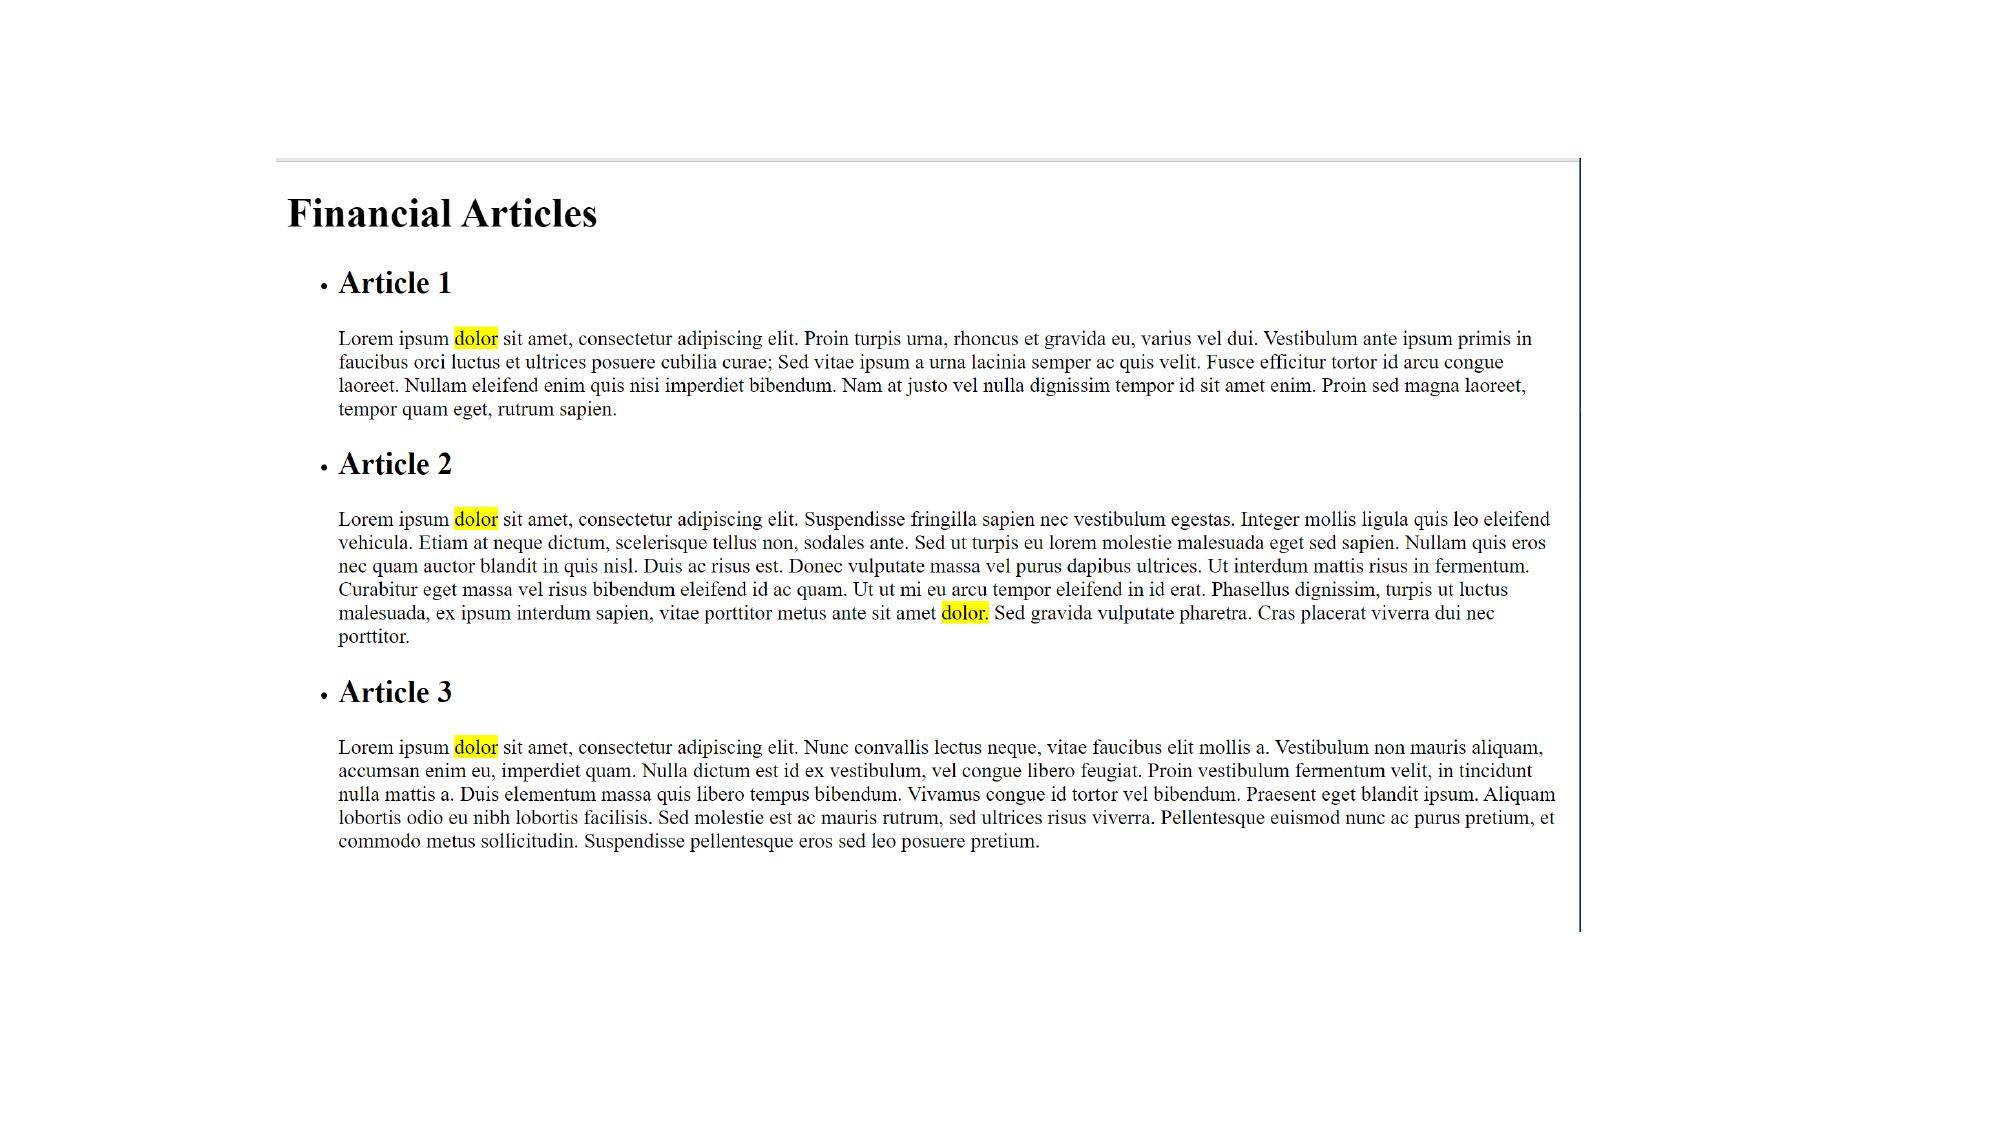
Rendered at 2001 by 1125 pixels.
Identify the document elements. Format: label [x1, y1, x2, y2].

picture [276, 158, 1581, 932]
